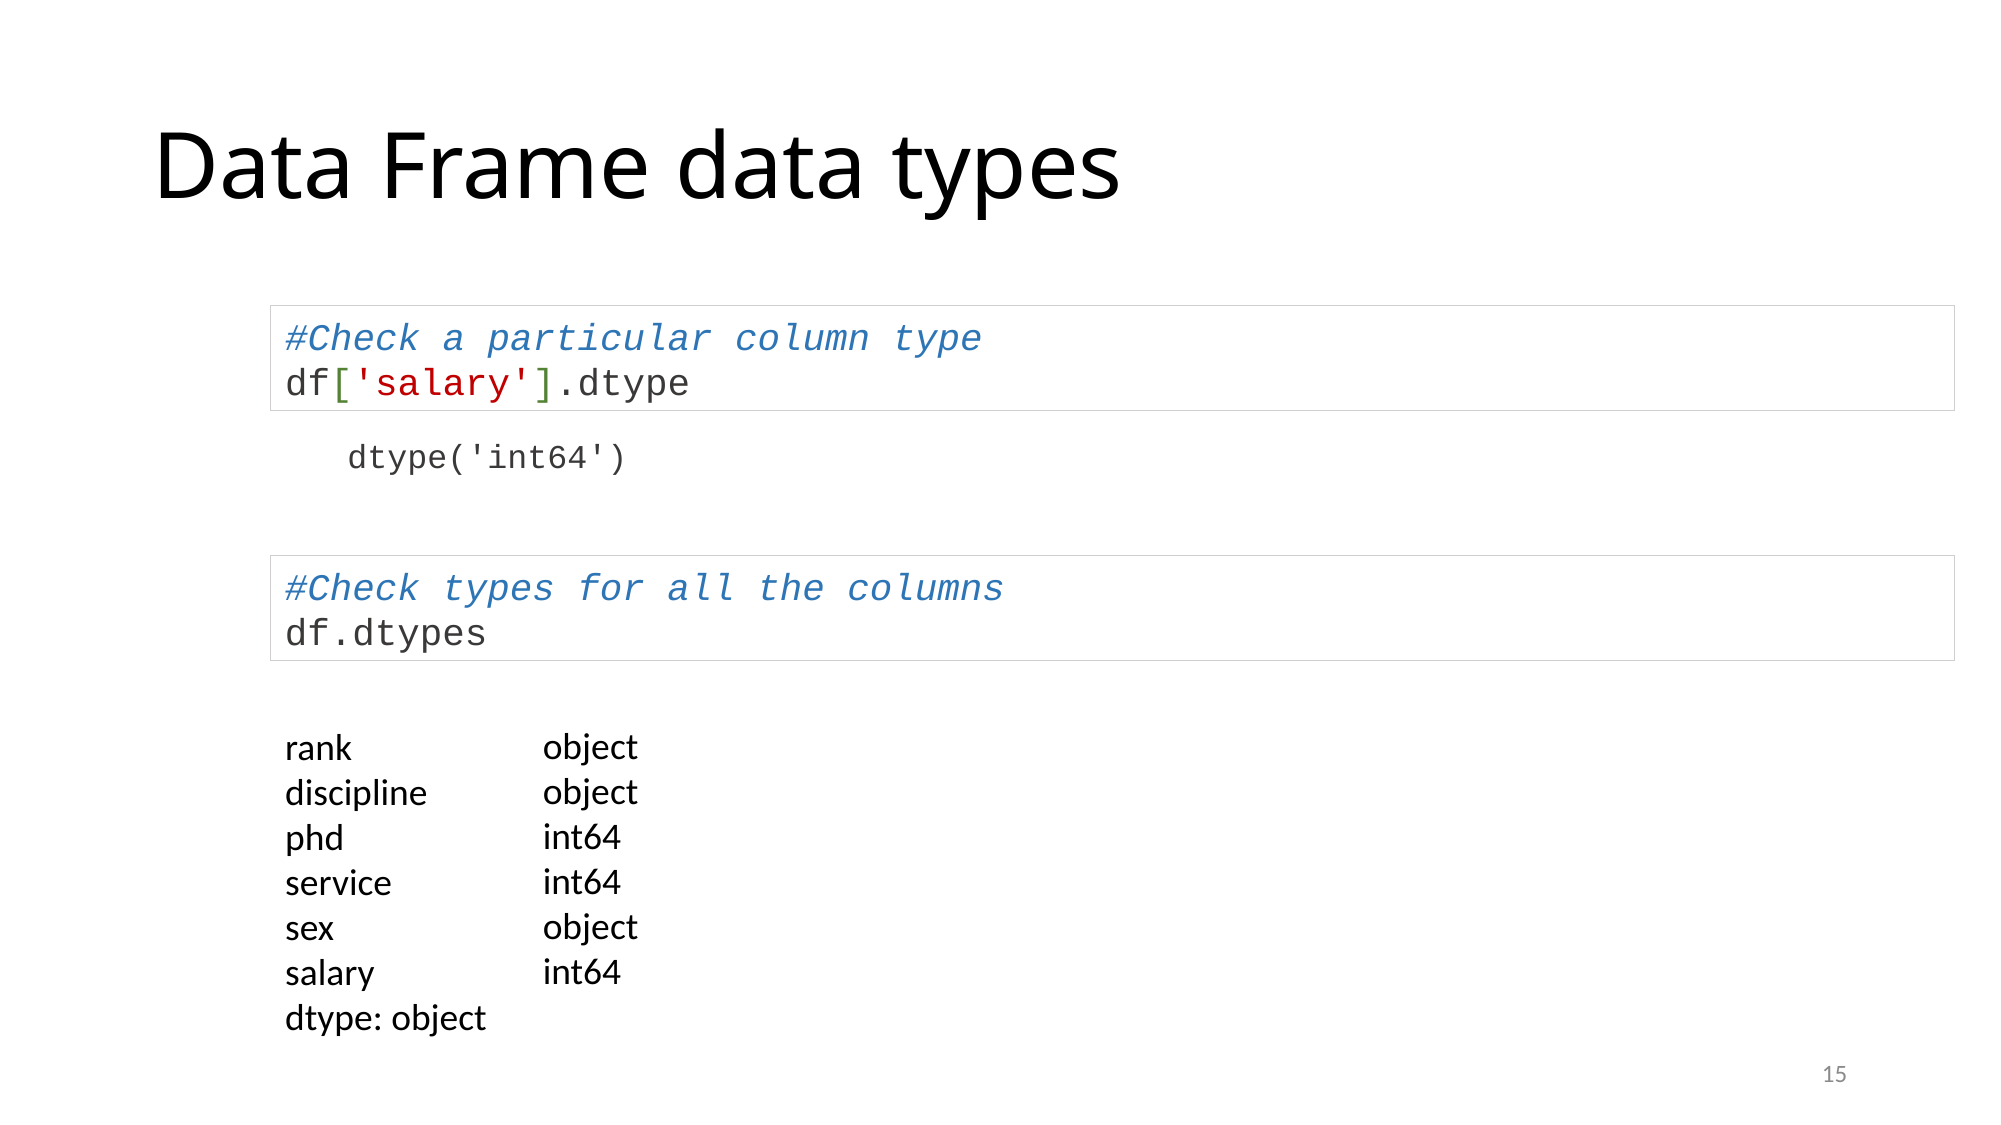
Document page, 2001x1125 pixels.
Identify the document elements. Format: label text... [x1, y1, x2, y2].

title Data Frame data types [137, 59, 1863, 278]
text_box dtype('int64') [32, 427, 1748, 483]
text_box #Check types for all the columns df.dtypes [270, 555, 1955, 661]
text_box #Check a particular column type df['salary'].dtype [270, 305, 1955, 411]
text_box rank discipline phd service sex salary dtype: object [270, 715, 800, 1045]
text_box object object int64 int64 object int64 [528, 714, 1058, 1000]
slide_number 15 [1412, 1042, 1863, 1103]
